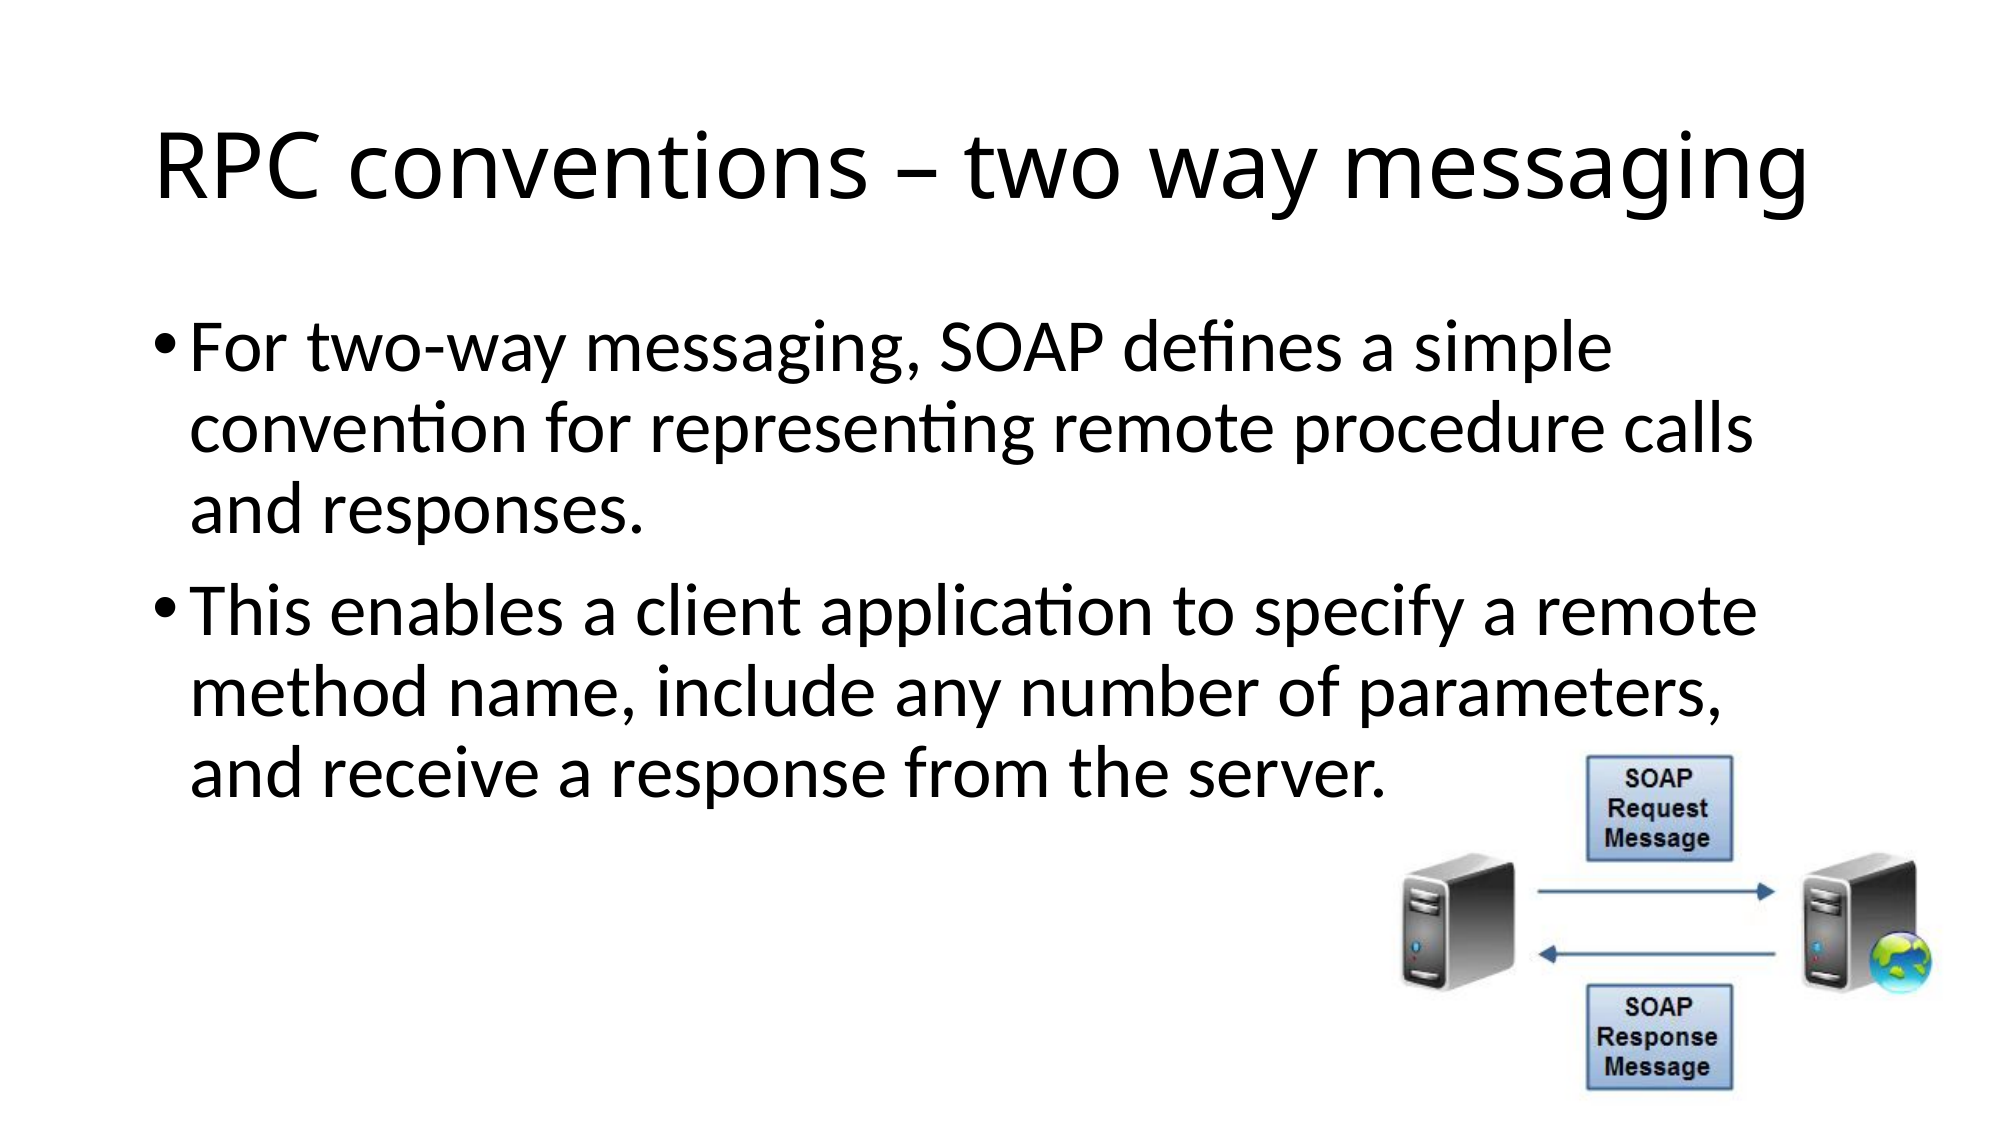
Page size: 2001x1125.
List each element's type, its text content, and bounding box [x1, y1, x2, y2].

picture [1342, 725, 2000, 1118]
title RPC conventions – two way messaging [137, 59, 1863, 278]
list For two-way messaging, SOAP defines a simple convention for representing remote procedure calls and responses. This enables a client application to specify a remote method name, include any number of parameters, and receive a response from the server. [137, 299, 1863, 1014]
